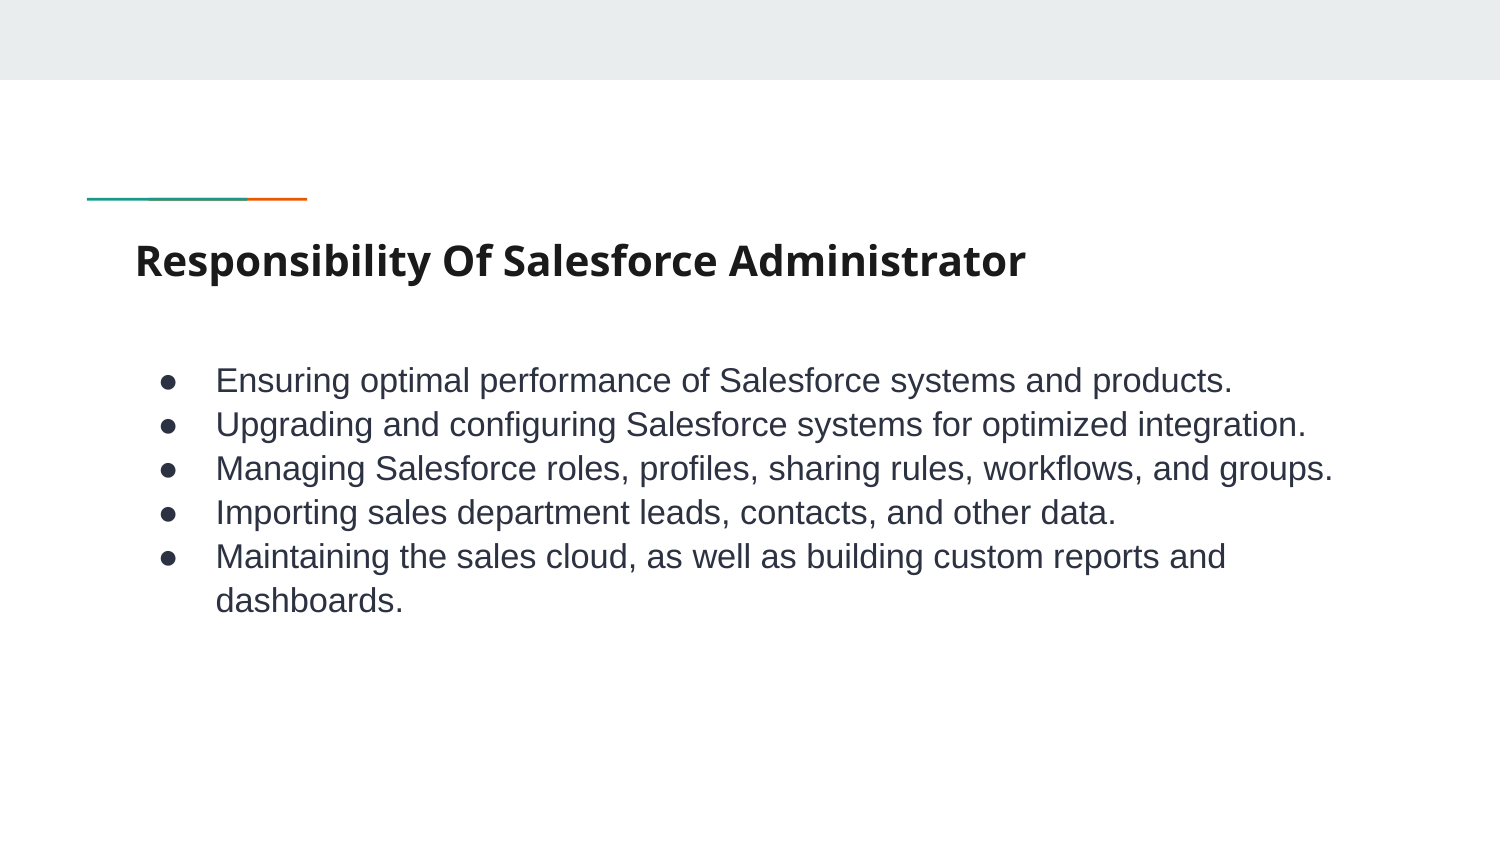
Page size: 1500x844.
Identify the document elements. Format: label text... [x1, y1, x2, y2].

title Responsibility Of Salesforce Administrator [119, 216, 1381, 305]
list Ensuring optimal performance of Salesforce systems and products. Upgrading and configuring Salesforce systems for optimized integration. Managing Salesforce roles, profiles, sharing rules, workflows, and groups. Importing sales department leads, contacts, and other data. Maintaining the sales cloud, as well as building custom reports and dashboards. [119, 341, 1381, 712]
